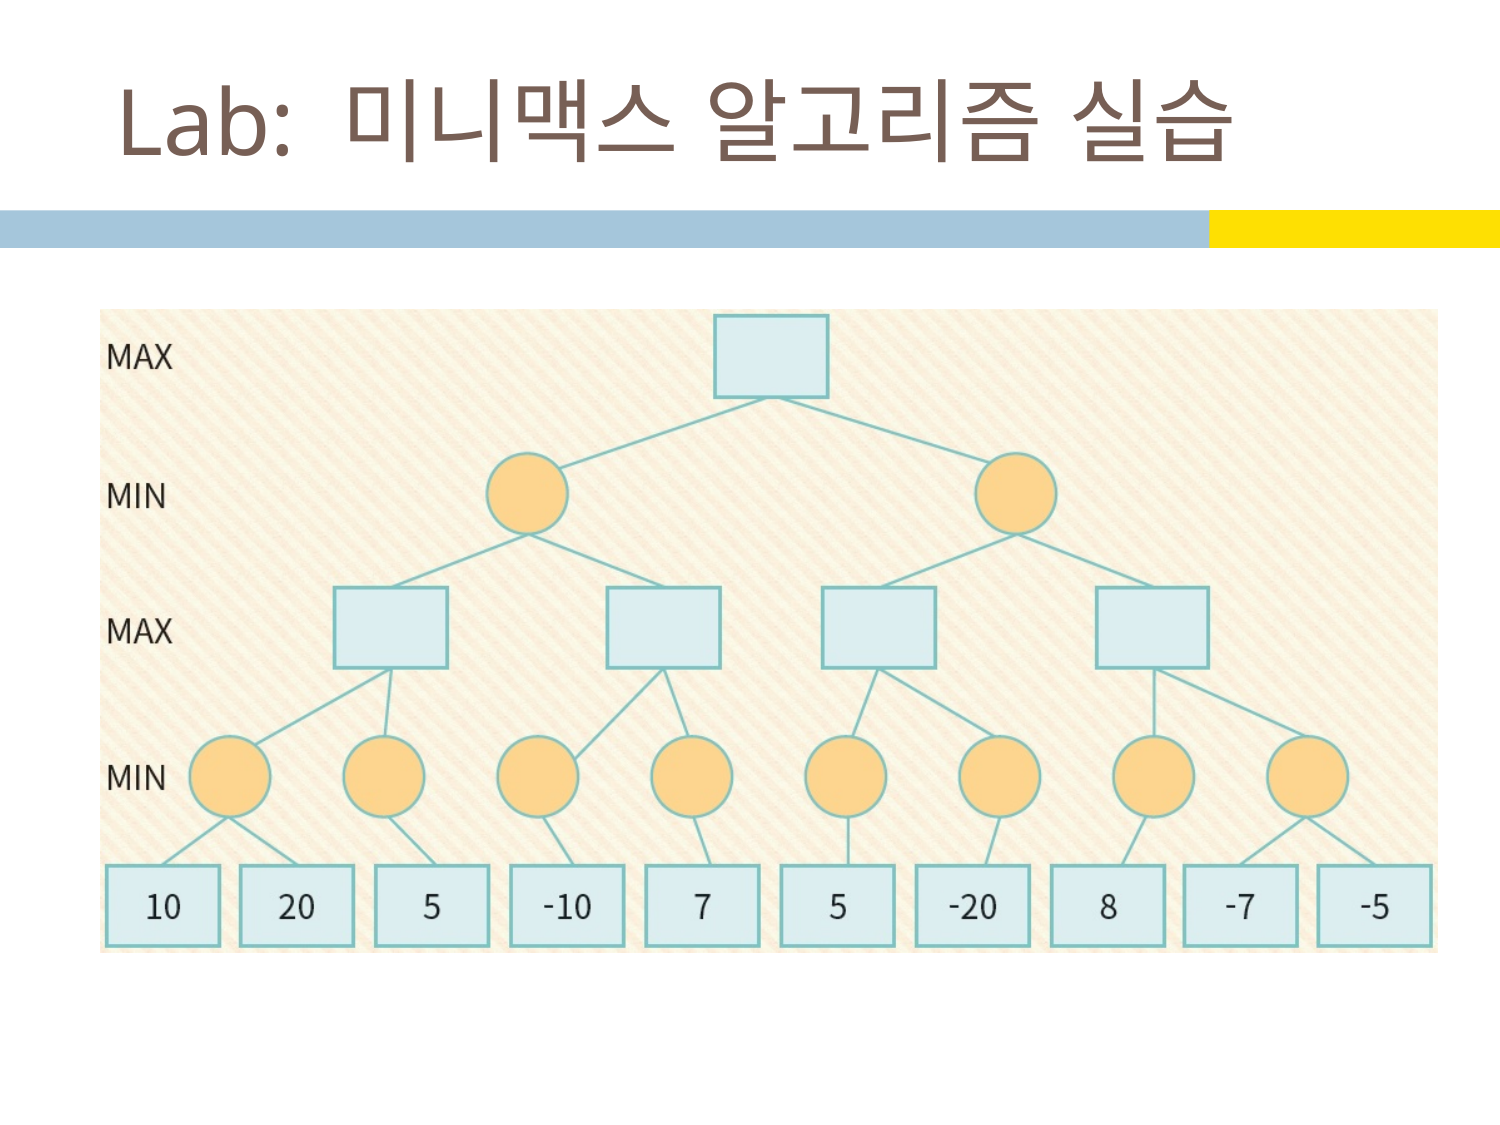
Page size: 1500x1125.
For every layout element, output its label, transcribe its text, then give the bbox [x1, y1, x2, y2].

title Lab: 미니맥스 알고리즘 실습 [100, 37, 1438, 200]
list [100, 309, 1439, 954]
